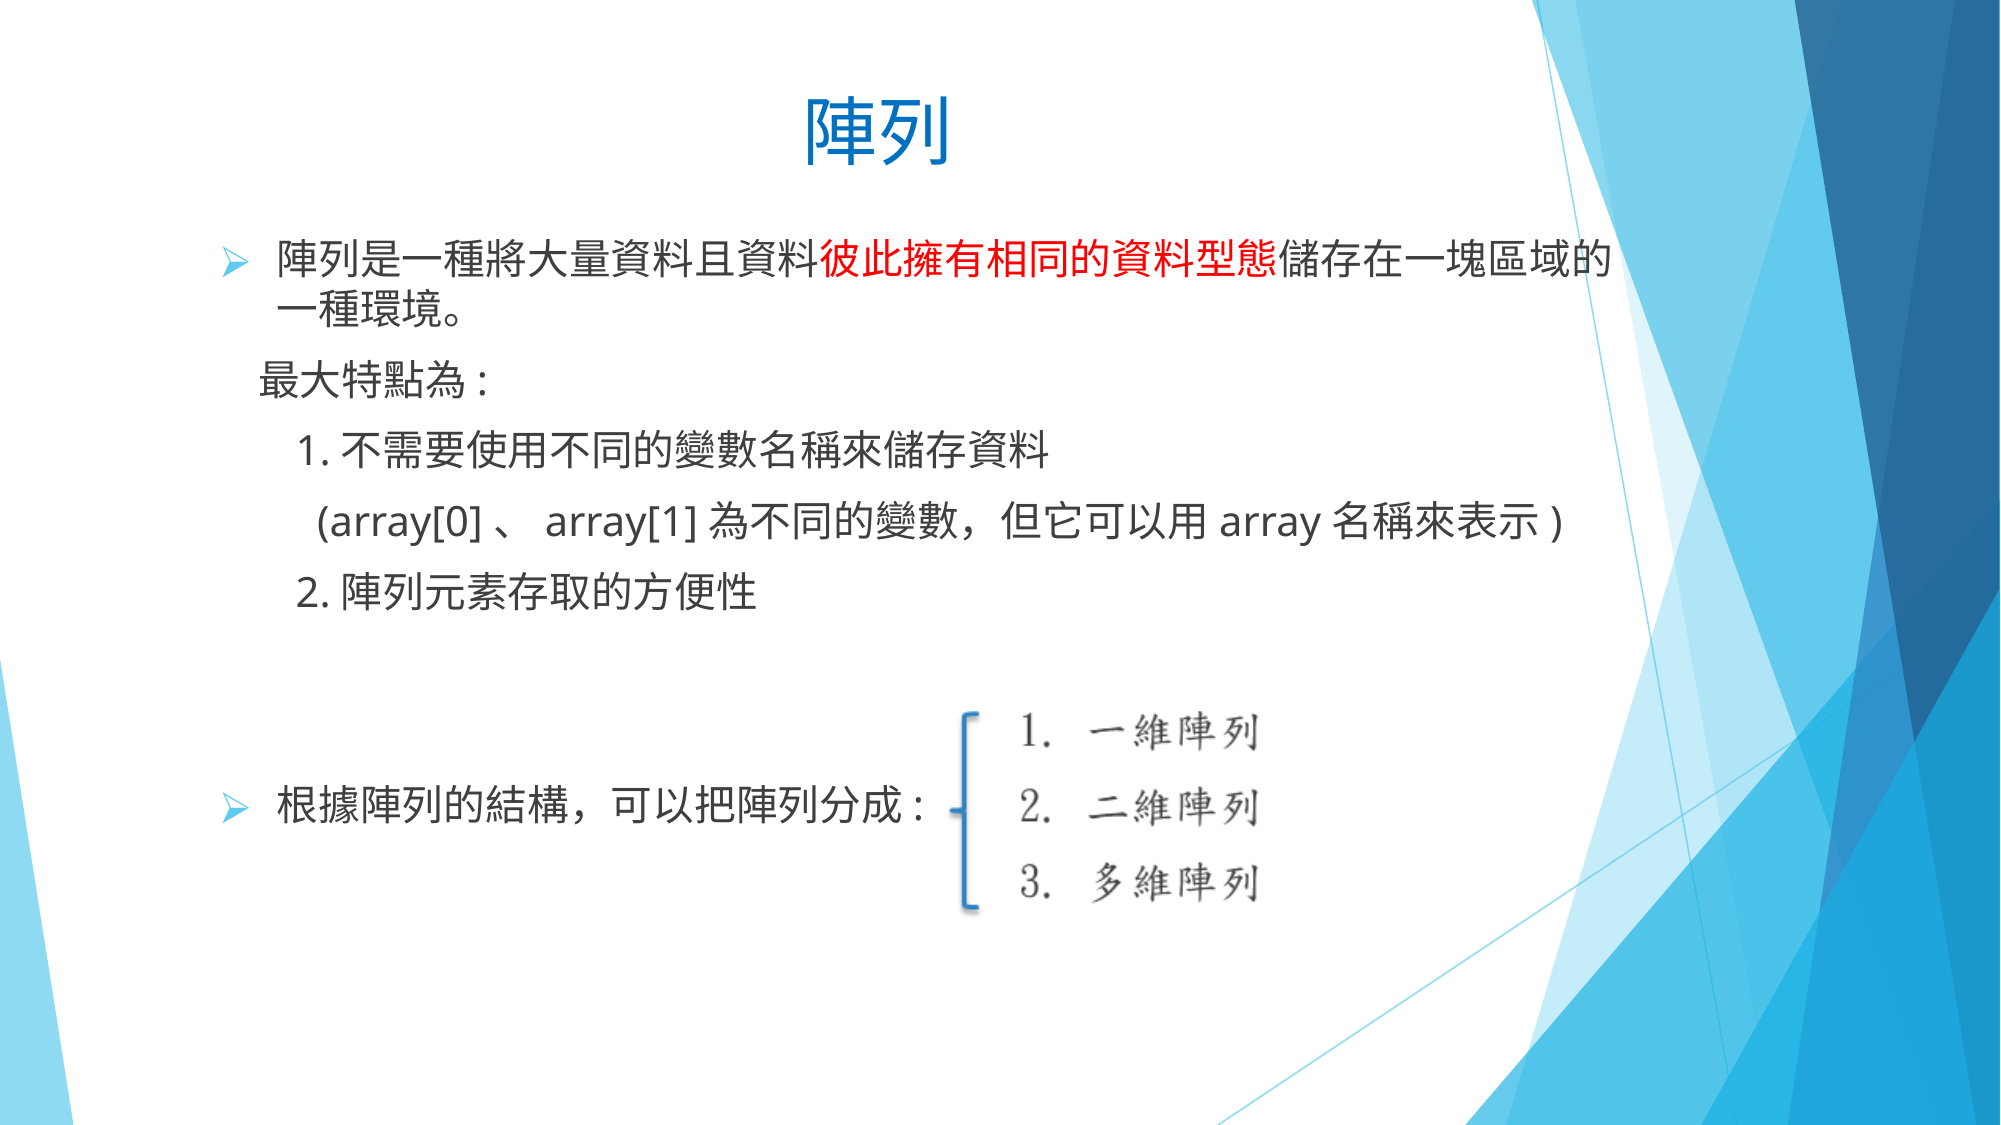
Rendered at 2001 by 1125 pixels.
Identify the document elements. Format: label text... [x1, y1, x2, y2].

title 陣列 [127, 77, 1628, 203]
picture [933, 691, 1277, 924]
text_box 陣列是一種將大量資料且資料彼此擁有相同的資料型態儲存在一塊區域的一種環境。 最大特點為: 1.不需要使用不同的變數名稱來儲存資料 (array[0]、array[1]為不同的變數，但它可以用array名稱來表示) 2.陣列元素存取的方便性 根據陣列的結構，可以把陣列分成: [205, 224, 1633, 973]
